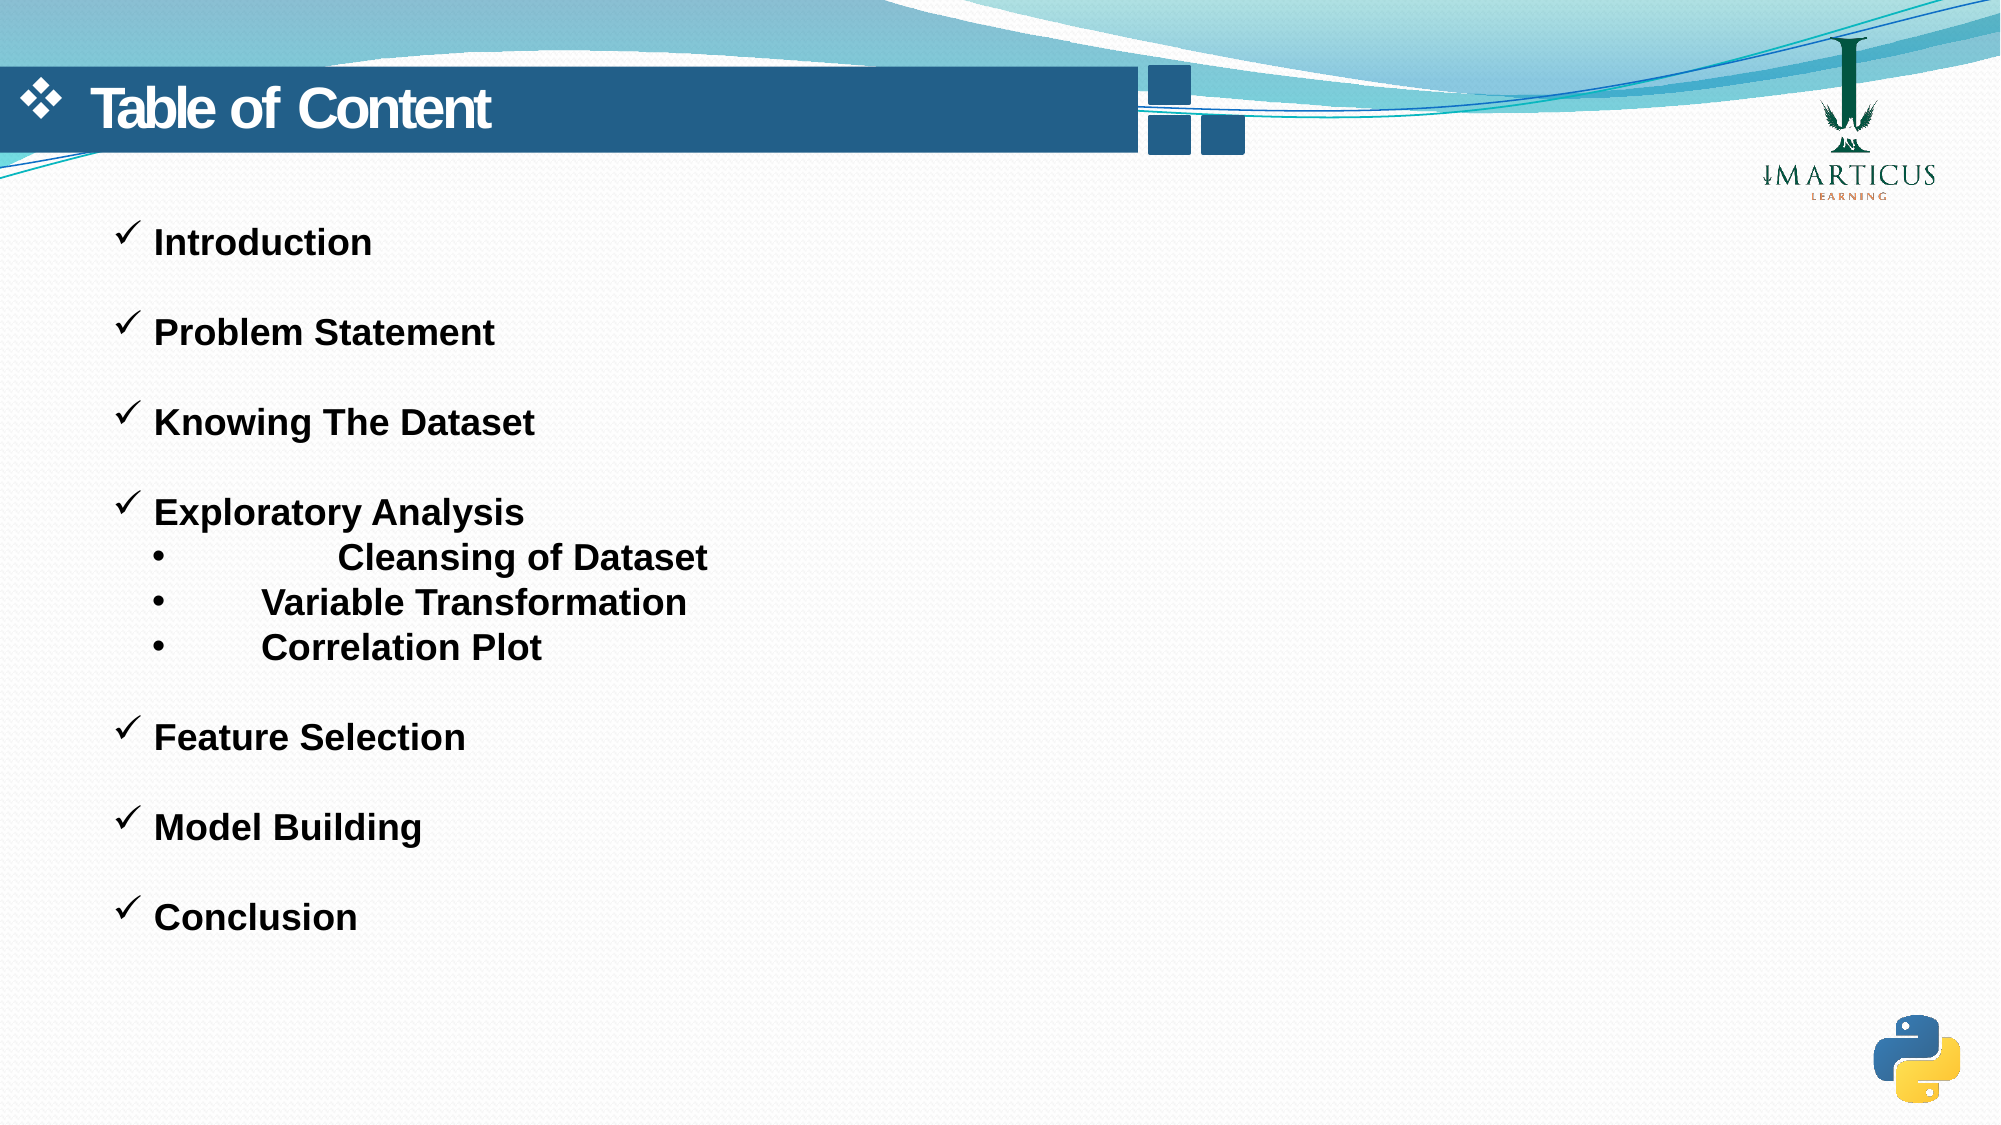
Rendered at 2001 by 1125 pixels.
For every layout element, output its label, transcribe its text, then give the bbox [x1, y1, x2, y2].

text_box [1762, 37, 1935, 200]
text_box [1149, 116, 1190, 153]
text_box [1149, 66, 1190, 103]
text_box Table of Content [0, 68, 1138, 414]
text_box [1873, 1015, 1961, 1103]
text_box [1203, 116, 1243, 153]
text_box Introduction Problem Statement Knowing The Dataset Exploratory Analysis Cleansing of Dataset Variable Transformation Correlation Plot Feature Selection Model Building Conclusion [97, 210, 1774, 1036]
